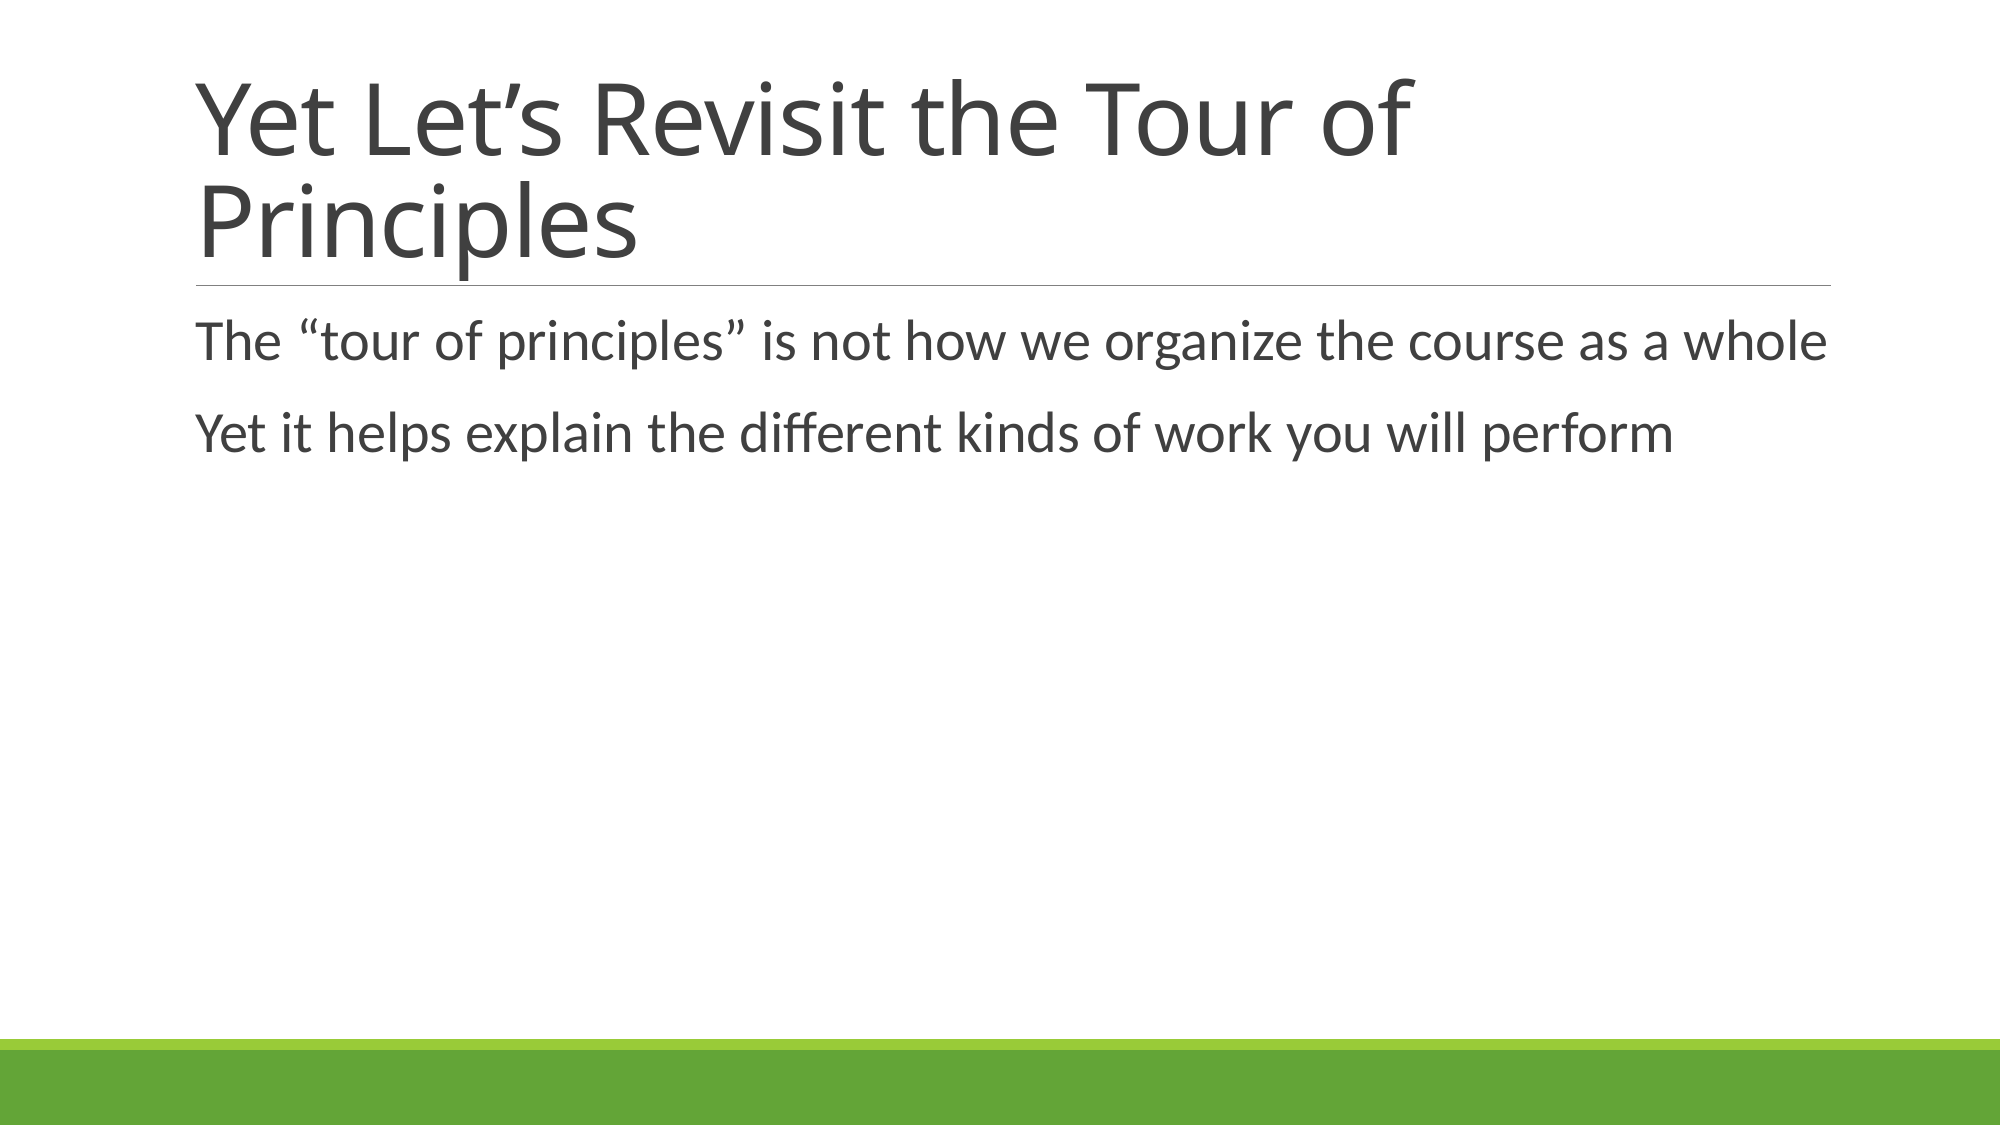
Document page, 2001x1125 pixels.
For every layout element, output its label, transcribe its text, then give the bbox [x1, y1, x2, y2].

title Yet Let’s Revisit the Tour of Principles [180, 47, 1830, 285]
list The “tour of principles” is not how we organize the course as a whole Yet it helps explain the different kinds of work you will perform [180, 302, 1830, 963]
